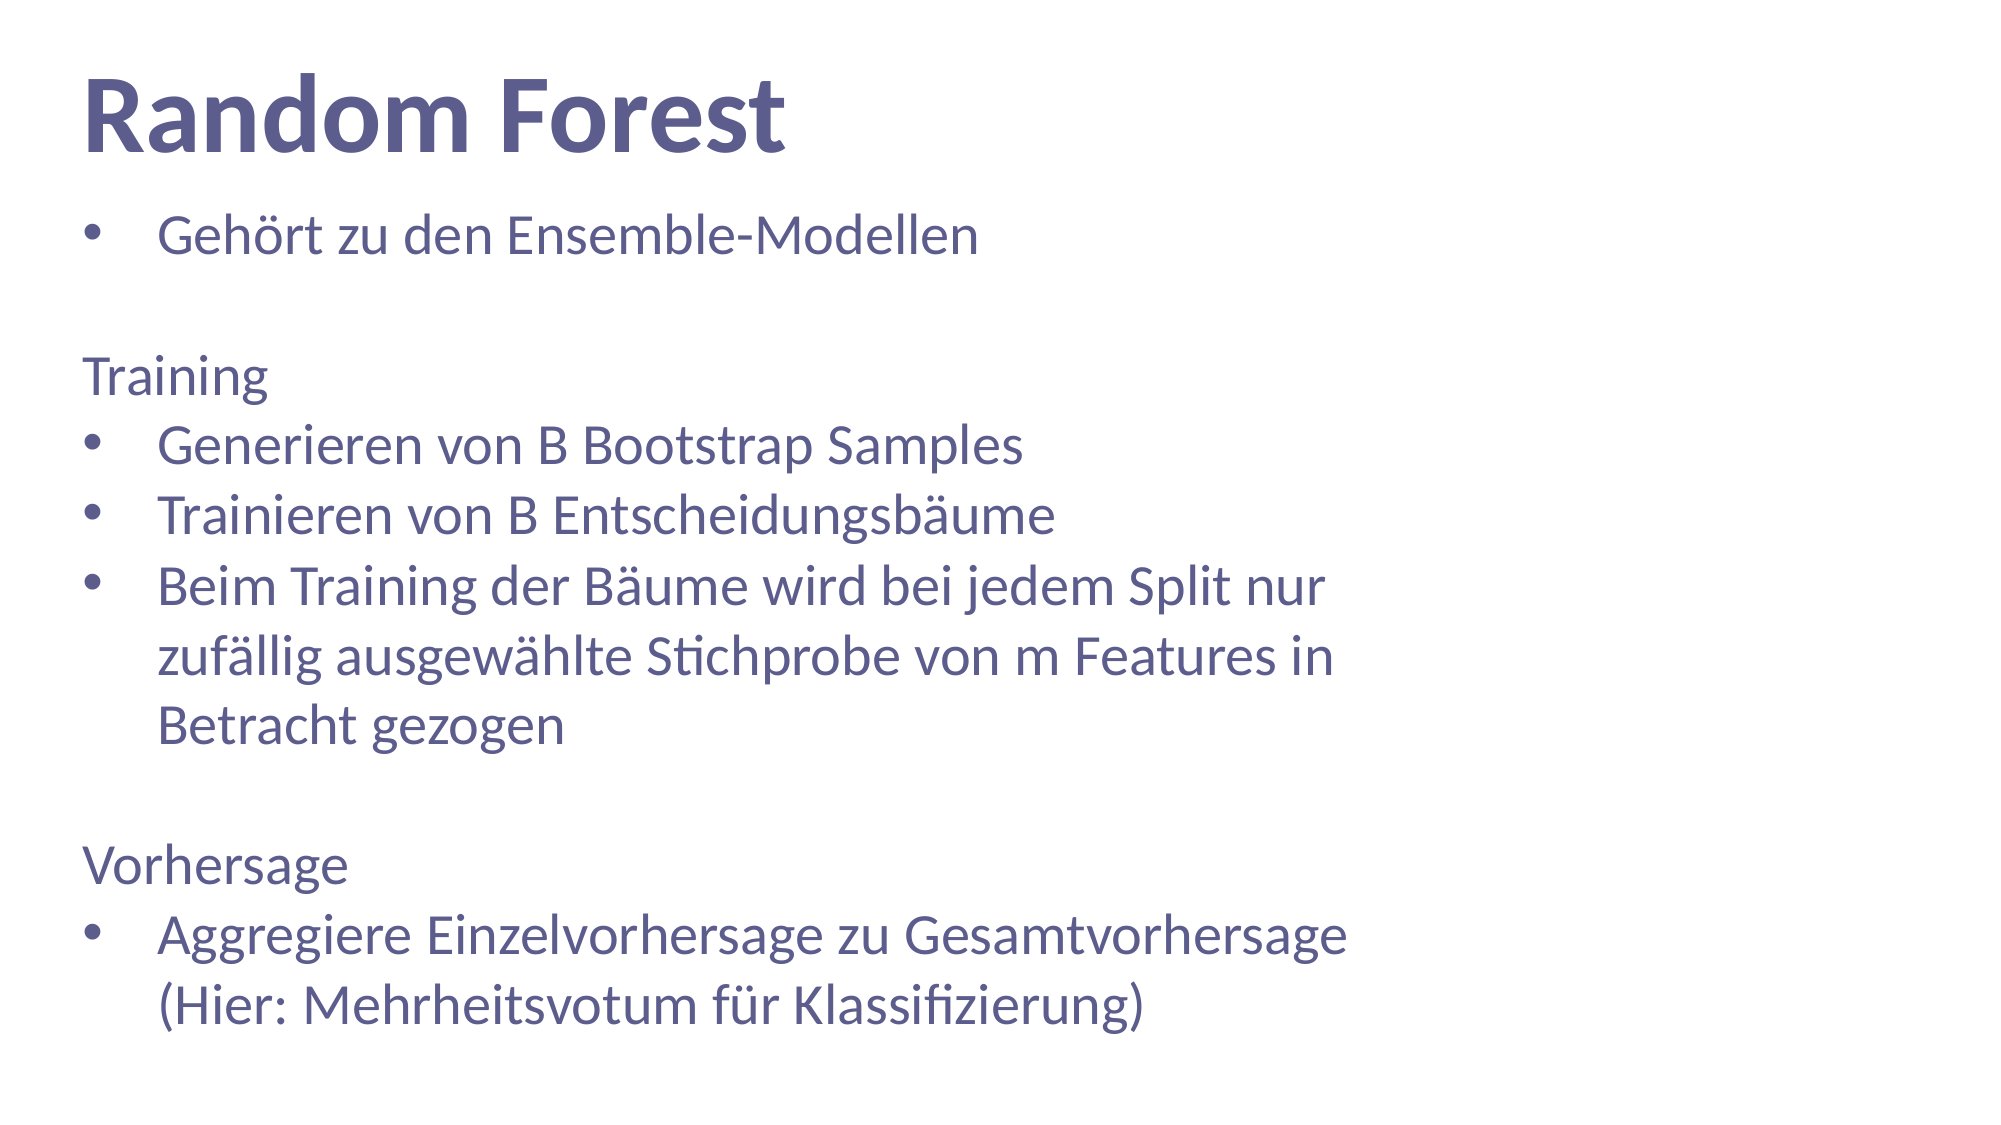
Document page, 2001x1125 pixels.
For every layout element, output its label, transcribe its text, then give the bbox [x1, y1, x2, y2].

text_box Gehört zu den Ensemble-Modellen Training Generieren von B Bootstrap Samples Trainieren von B Entscheidungsbäume Beim Training der Bäume wird bei jedem Split nur zufällig ausgewählte Stichprobe von m Features in Betracht gezogen Vorhersage Aggregiere Einzelvorhersage zu Gesamtvorhersage (Hier: Mehrheitsvotum für Klassifizierung) [67, 189, 1443, 1044]
text_box Random Forest [67, 32, 1327, 183]
